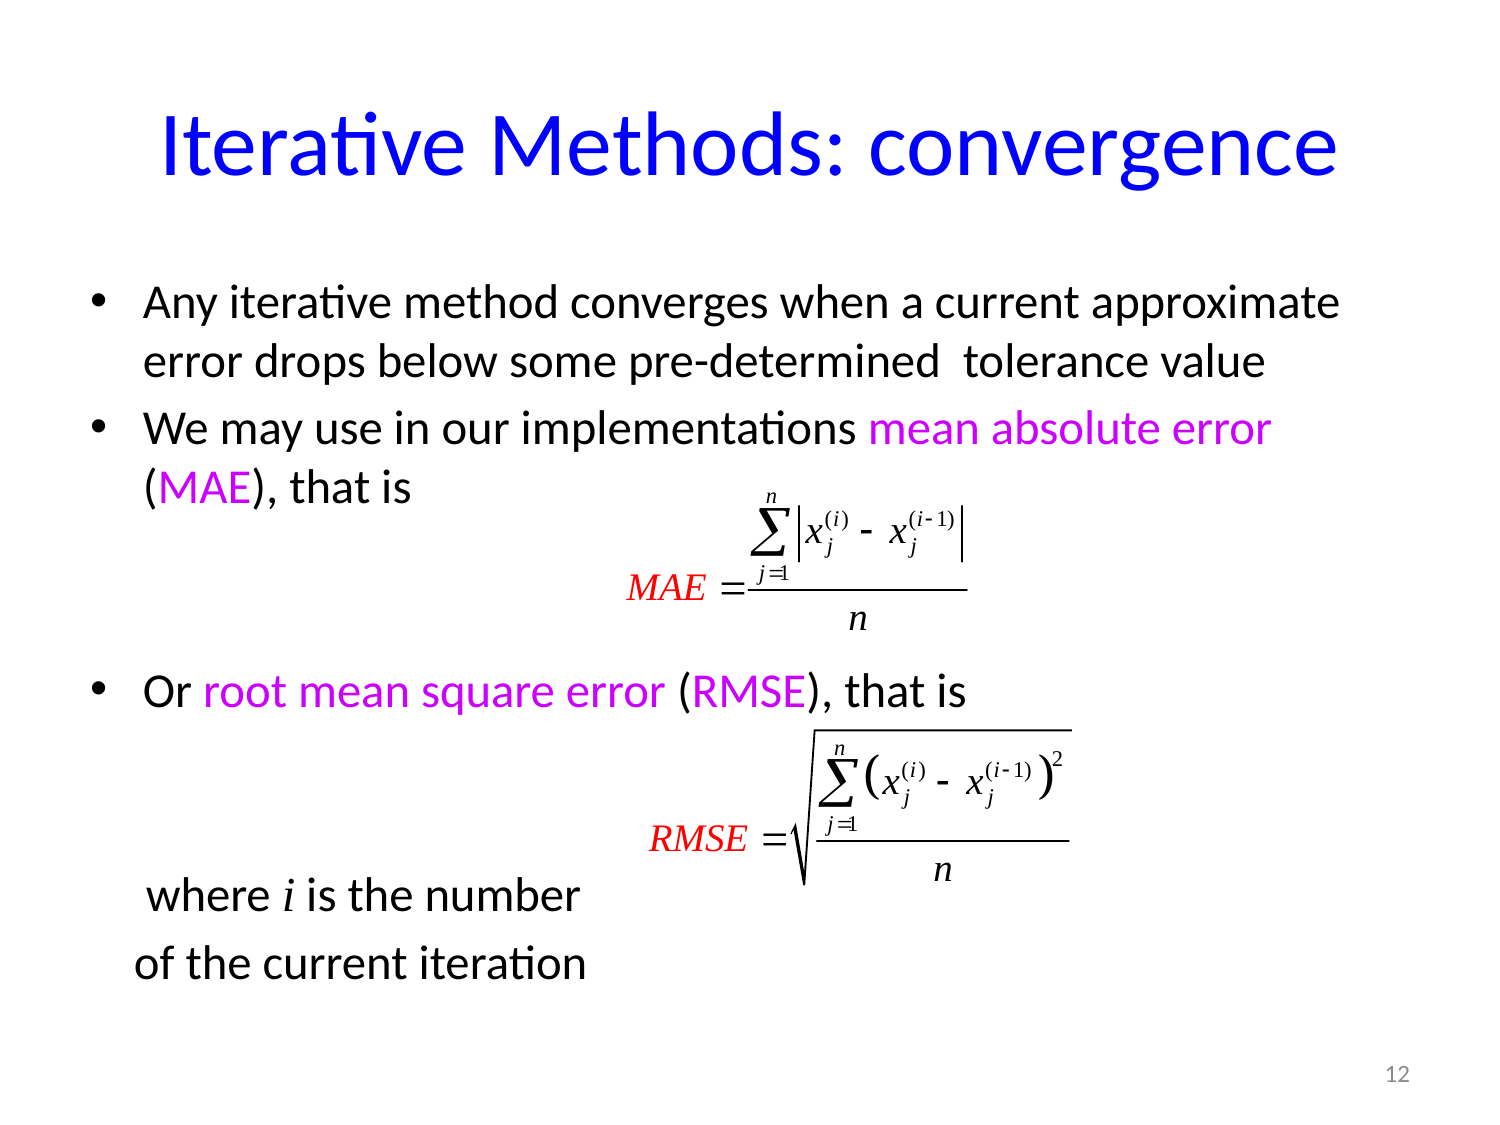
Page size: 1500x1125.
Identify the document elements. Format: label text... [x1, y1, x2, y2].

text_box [619, 479, 975, 640]
slide_number 12 [1074, 1042, 1425, 1103]
title Iterative Methods: convergence [74, 44, 1426, 233]
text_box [641, 720, 1081, 894]
list Any iterative method converges when a current approximate error drops below some pre-determined tolerance value We may use in our implementations mean absolute error (MAE), that is Or root mean square error (RMSE), that is where i is the number of the current iteration [74, 262, 1426, 1006]
